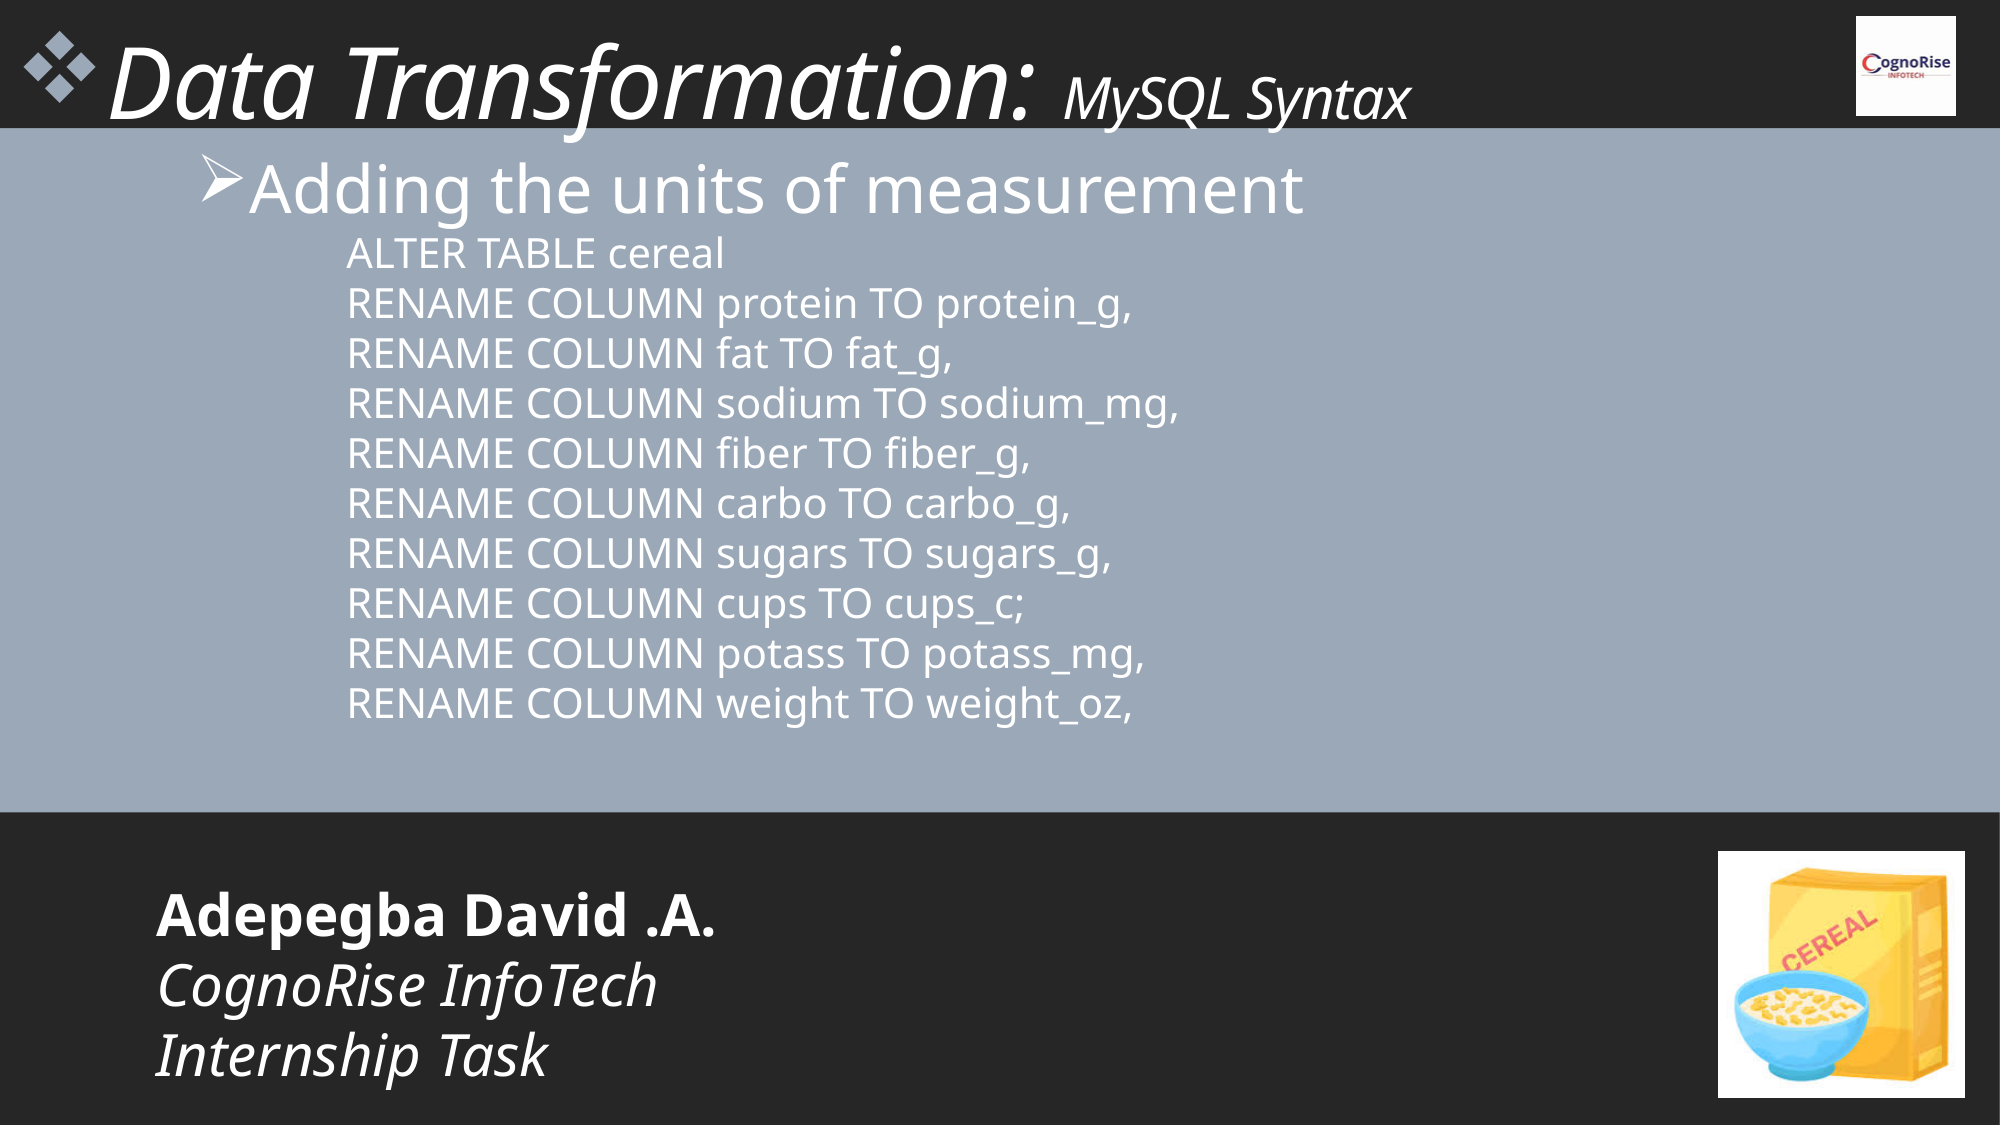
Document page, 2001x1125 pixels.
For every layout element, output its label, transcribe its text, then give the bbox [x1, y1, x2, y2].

picture [1856, 16, 1956, 117]
text_box Adding the units of measurement ALTER TABLE cereal RENAME COLUMN protein TO protein_g, RENAME COLUMN fat TO fat_g, RENAME COLUMN sodium TO sodium_mg, RENAME COLUMN fiber TO fiber_g, RENAME COLUMN carbo TO carbo_g, RENAME COLUMN sugars TO sugars_g, RENAME COLUMN cups TO cups_c; RENAME COLUMN potass TO potass_mg, RENAME COLUMN weight TO weight_oz, [181, 139, 1832, 778]
text_box [0, 129, 2000, 812]
subtitle Data Transformation: MySQL Syntax [0, 0, 2000, 129]
picture [1718, 851, 1965, 1098]
text_box [0, 812, 2000, 1125]
text_box Adepegba David .A. CognoRise InfoTech Internship Task [141, 870, 1718, 1096]
